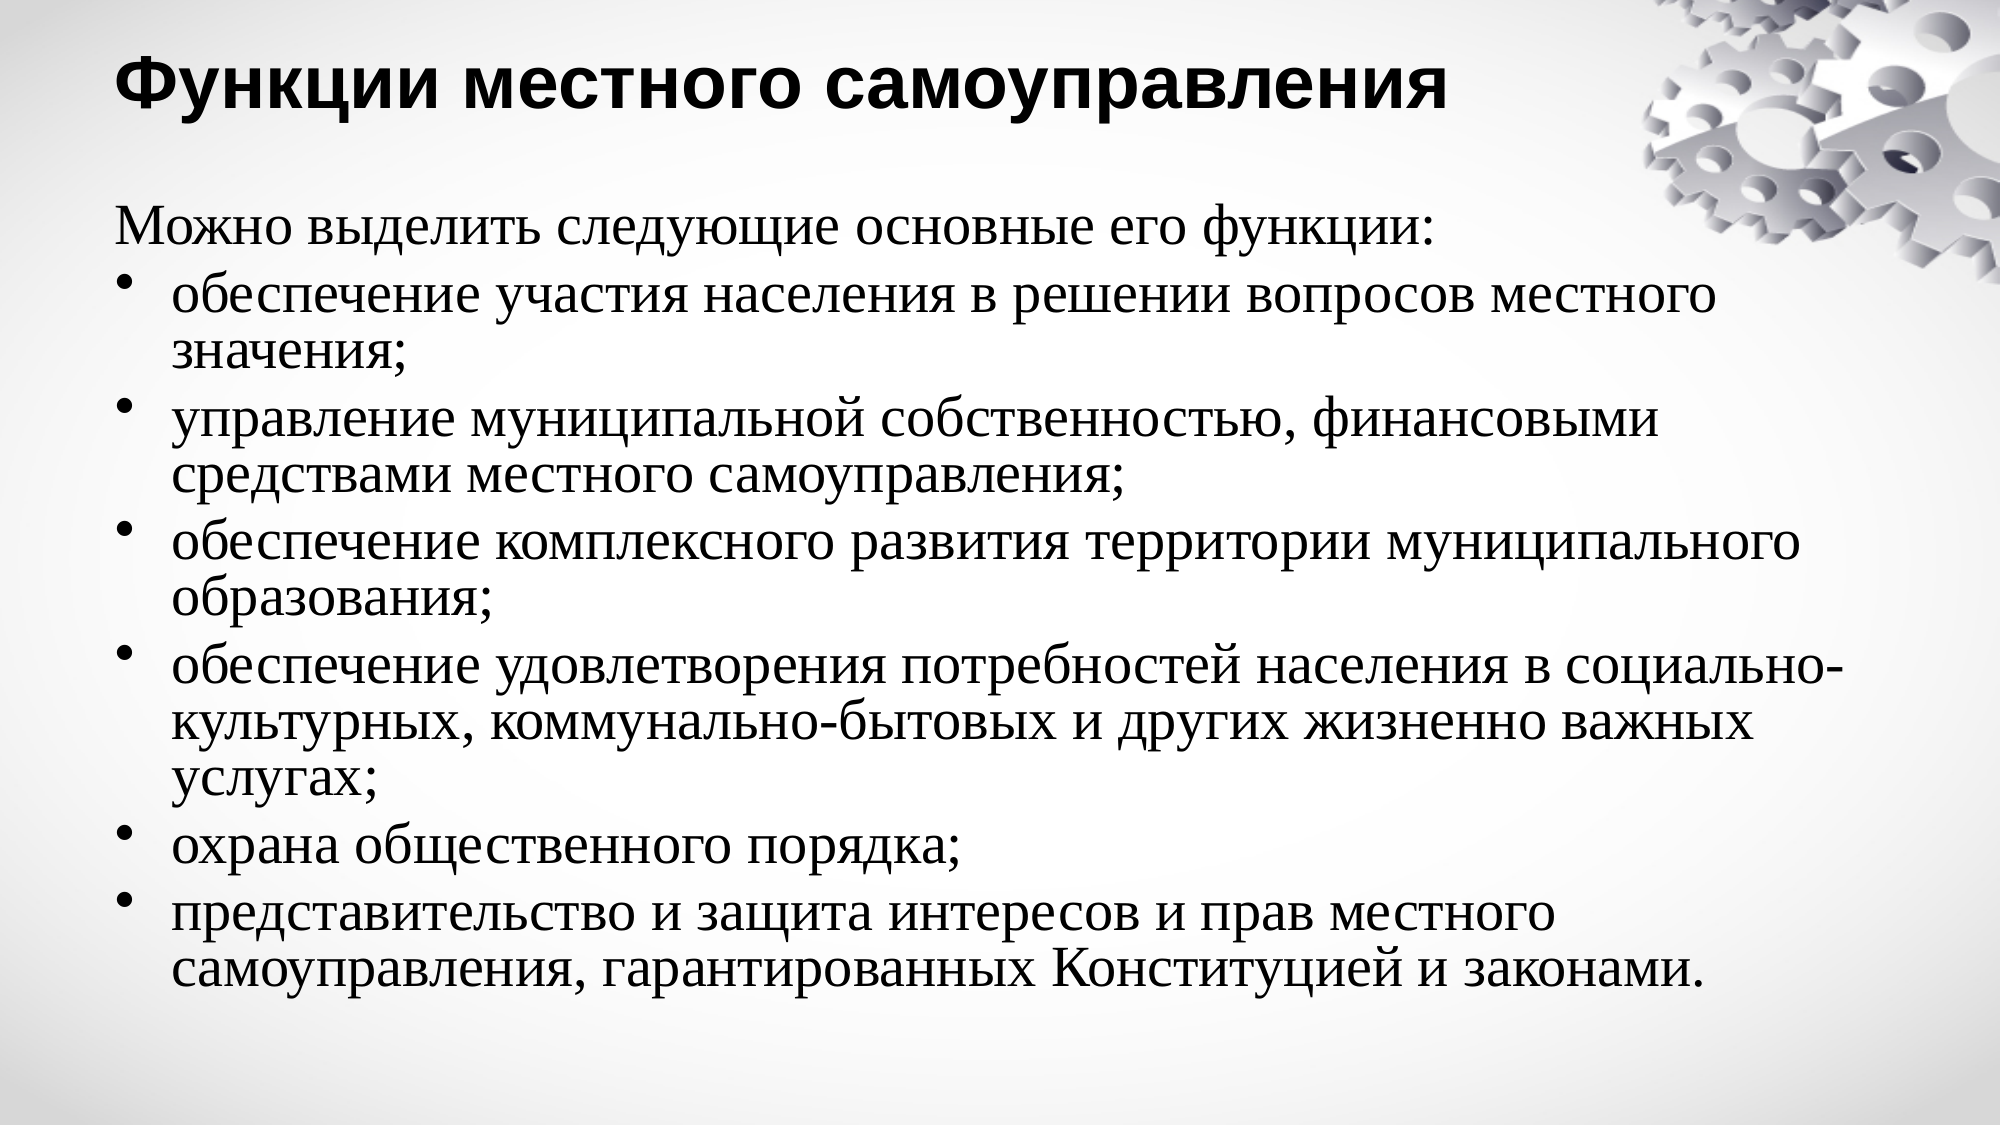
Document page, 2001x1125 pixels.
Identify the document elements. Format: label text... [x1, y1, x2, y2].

picture [0, 0, 2000, 1125]
list Можно выделить следующие основные его функции: обеспечение участия населения в решении вопросов местного значения; управление муниципальной собственностью, финансовыми средствами местного самоуправления; обеспечение комплексного развития территории муниципального образования; обеспечение удовлетворения потребностей населения в социально-культурных, коммунально-бытовых и других жизненно важных услугах; охрана общественного порядка; представительство и защита интересов и прав местного самоуправления, гарантированных Конституцией и законами. [99, 192, 1901, 1006]
title Функции местного самоуправления [99, 30, 1901, 127]
